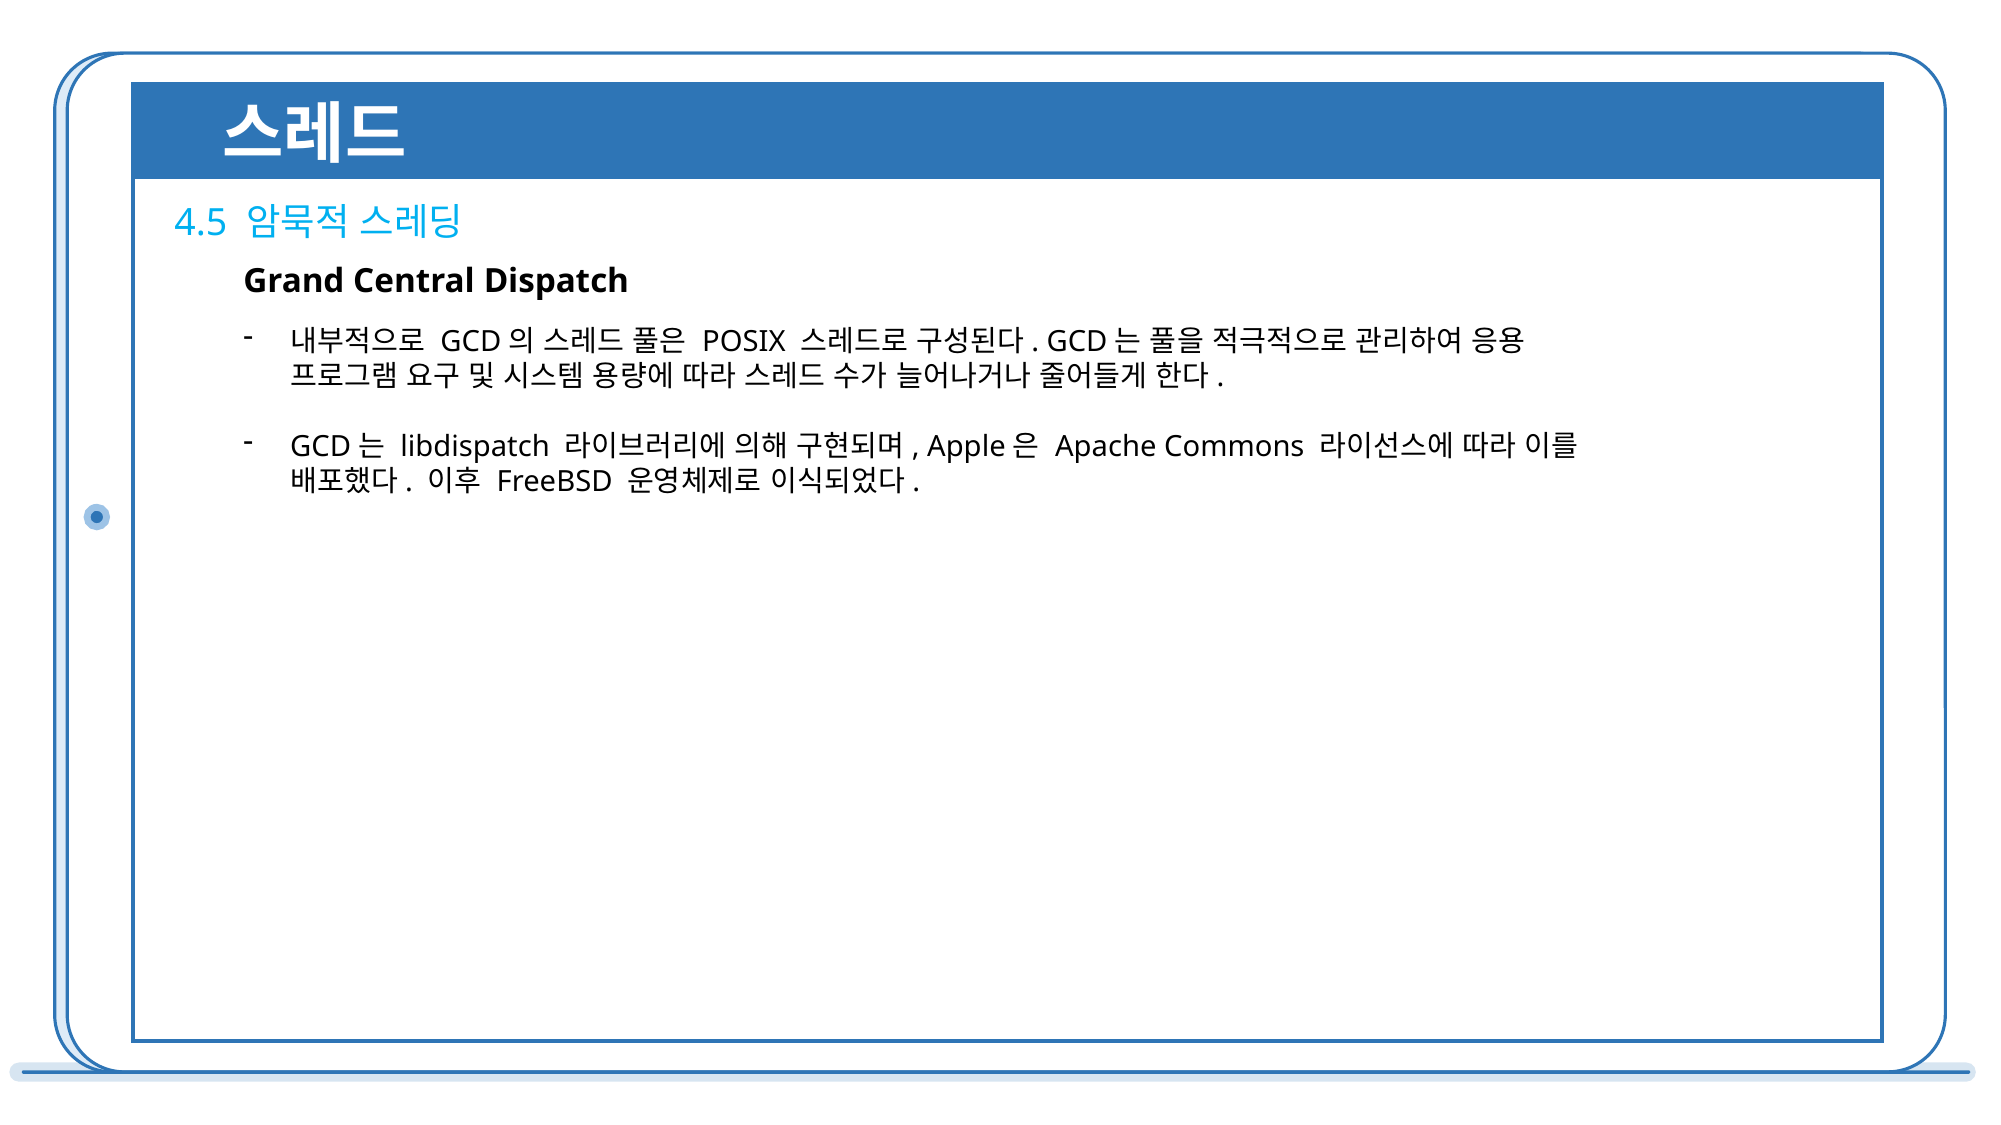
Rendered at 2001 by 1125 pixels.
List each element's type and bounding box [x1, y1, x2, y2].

text_box [9, 53, 1976, 1082]
